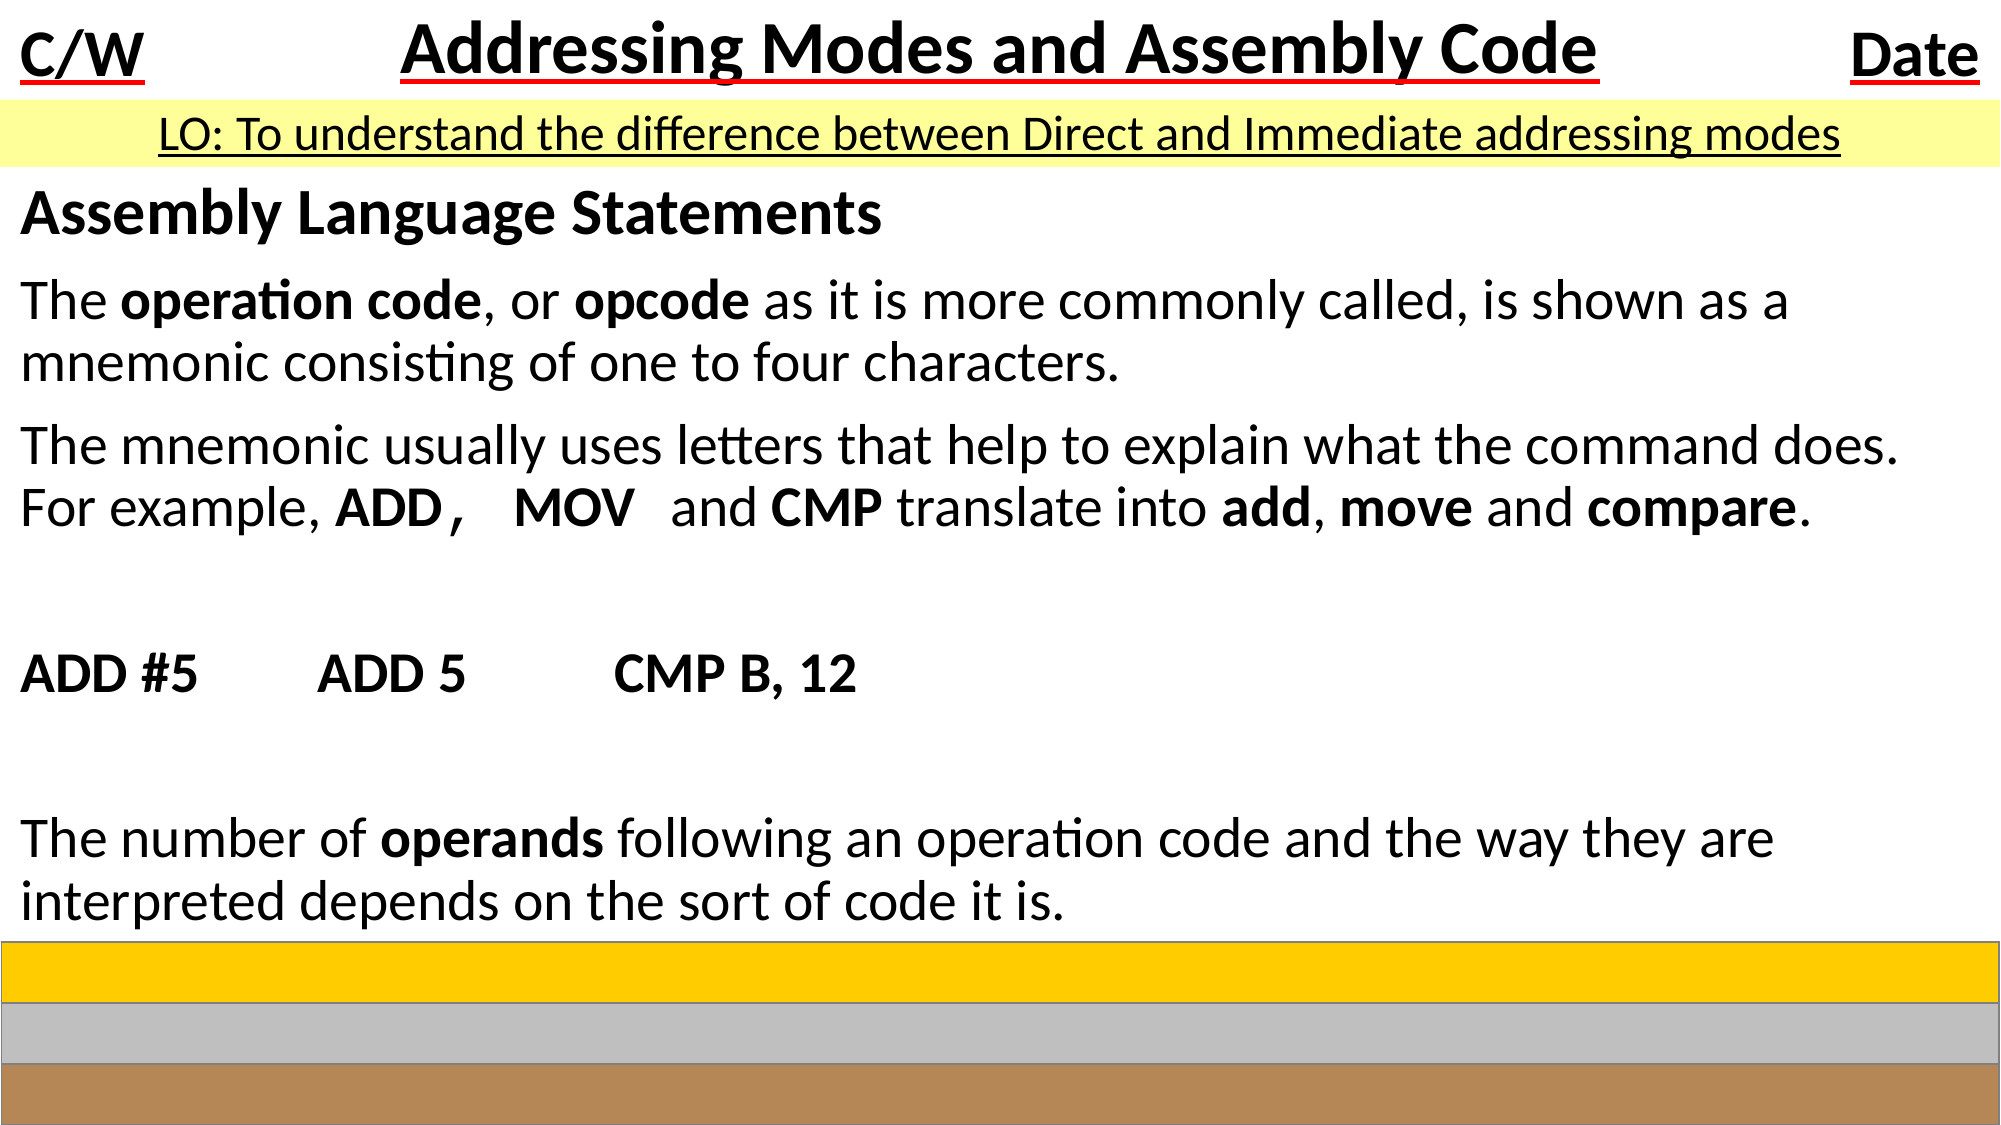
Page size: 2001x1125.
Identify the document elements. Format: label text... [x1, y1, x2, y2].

title Addressing Modes and Assembly Code [0, 0, 2000, 99]
list Assembly Language Statements The operation code, or opcode as it is more commonly called, is shown as a mnemonic consisting of one to four characters. The mnemonic usually uses letters that help to explain what the command does. For example, ADD, MOV and CMP translate into add, move and compare. ADD #5 ADD 5 CMP B, 12 The number of operands following an operation code and the way they are interpreted depends on the sort of code it is. [5, 170, 2000, 943]
list LO: To understand the difference between Direct and Immediate addressing modes [0, 99, 2000, 167]
